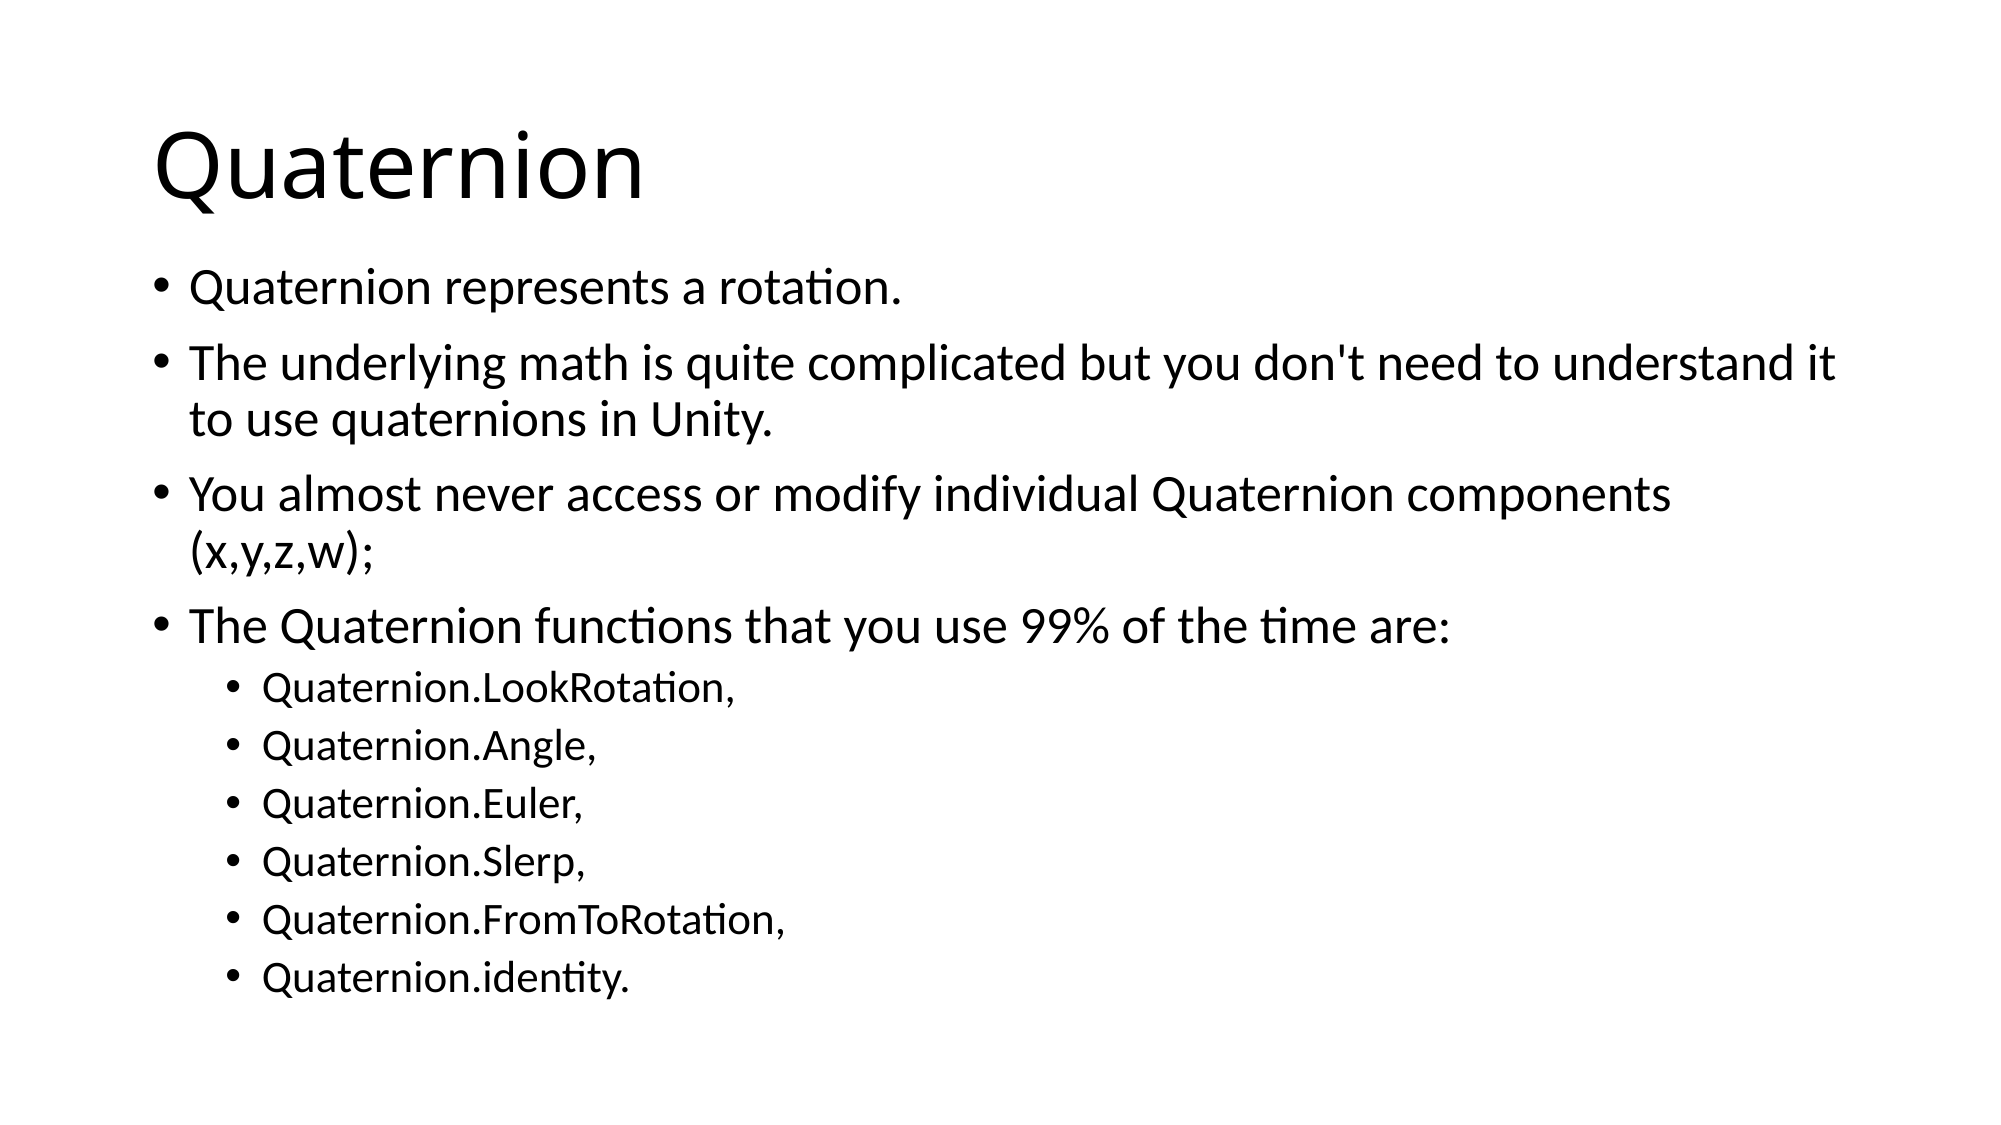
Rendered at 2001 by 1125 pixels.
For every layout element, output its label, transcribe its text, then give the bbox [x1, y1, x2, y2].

list Quaternion represents a rotation. The underlying math is quite complicated but you don't need to understand it to use quaternions in Unity. You almost never access or modify individual Quaternion components (x,y,z,w); The Quaternion functions that you use 99% of the time are: Quaternion.LookRotation, Quaternion.Angle, Quaternion.Euler, Quaternion.Slerp, Quaternion.FromToRotation, Quaternion.identity. [137, 252, 1863, 1014]
title Quaternion [137, 59, 1863, 252]
